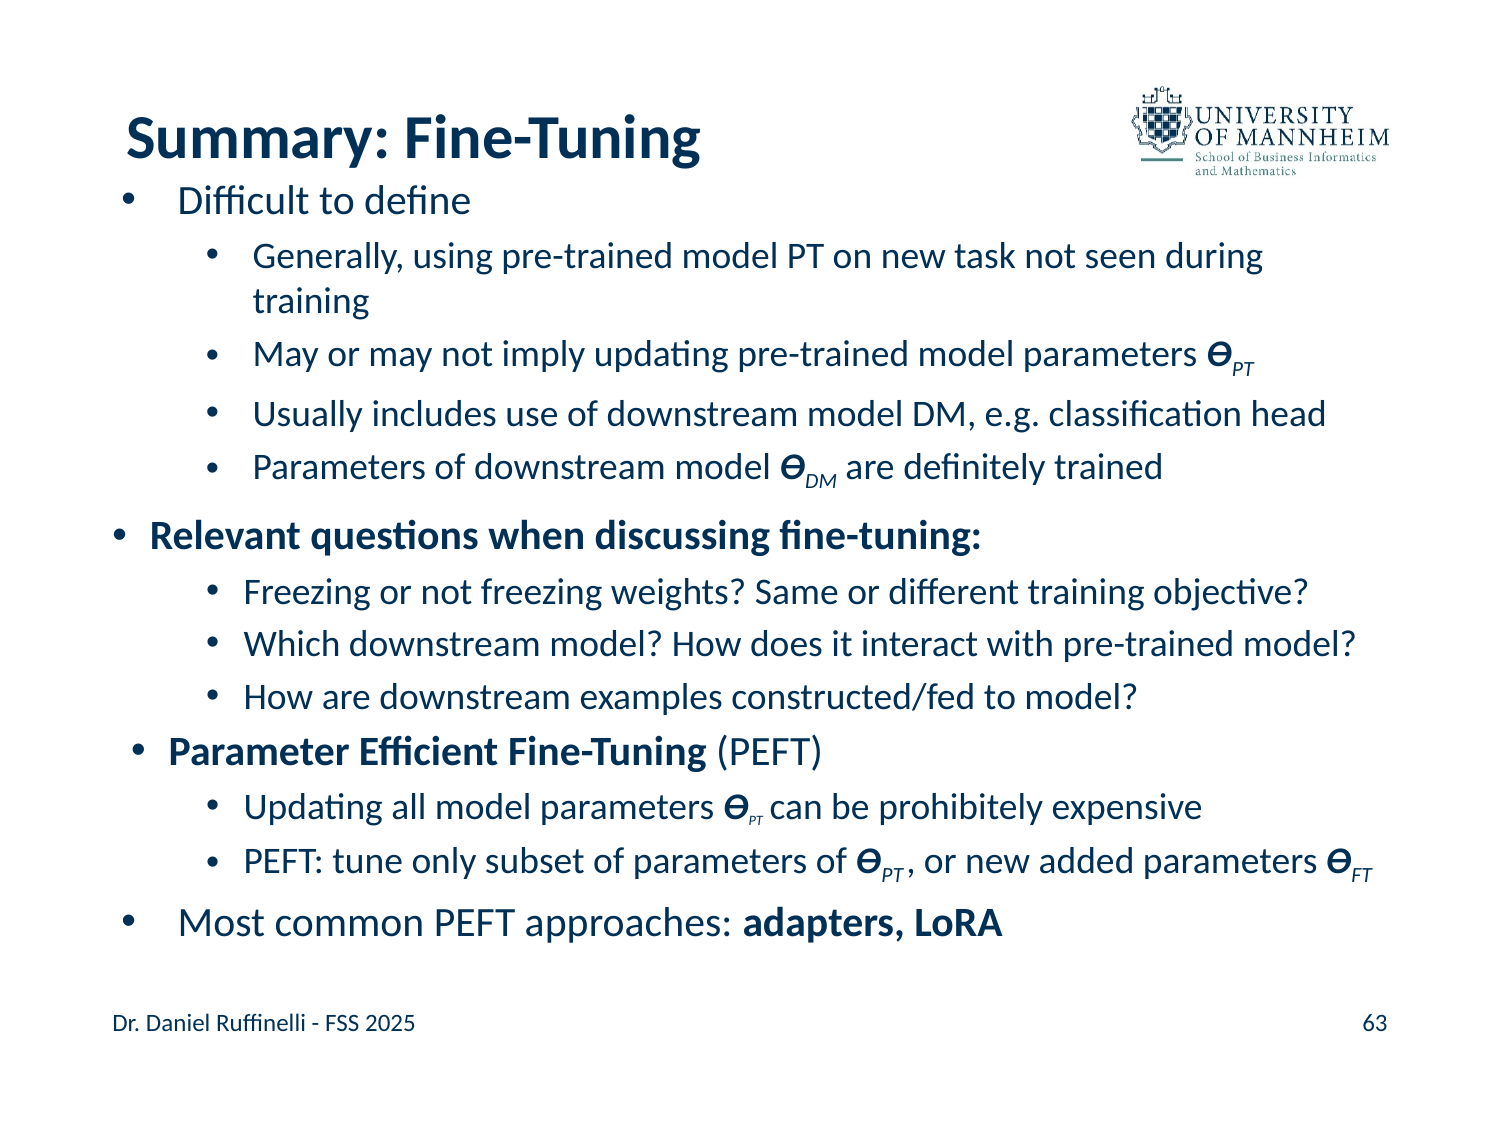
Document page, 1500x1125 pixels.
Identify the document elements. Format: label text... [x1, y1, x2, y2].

title Summary: Fine-Tuning [112, 95, 1184, 172]
list Difficult to define Generally, using pre-trained model PT on new task not seen during training May or may not imply updating pre-trained model parameters ѲPT Usually includes use of downstream model DM, e.g. classification head Parameters of downstream model ѲDM are definitely trained Relevant questions when discussing fine-tuning: Freezing or not freezing weights? Same or different training objective? Which downstream model? How does it interact with pre-trained model? How are downstream examples constructed/fed to model? Parameter Efficient Fine-Tuning (PEFT) Updating all model parameters ѲPT can be prohibitely expensive PEFT: tune only subset of parameters of ѲPT , or new added parameters ѲFT Most common PEFT approaches: adapters, LoRA [112, 172, 1388, 982]
footer Dr. Daniel Ruffinelli - FSS 2025 [112, 1006, 588, 1036]
picture [1095, 57, 1425, 211]
slide_number 63 [1214, 1006, 1388, 1036]
